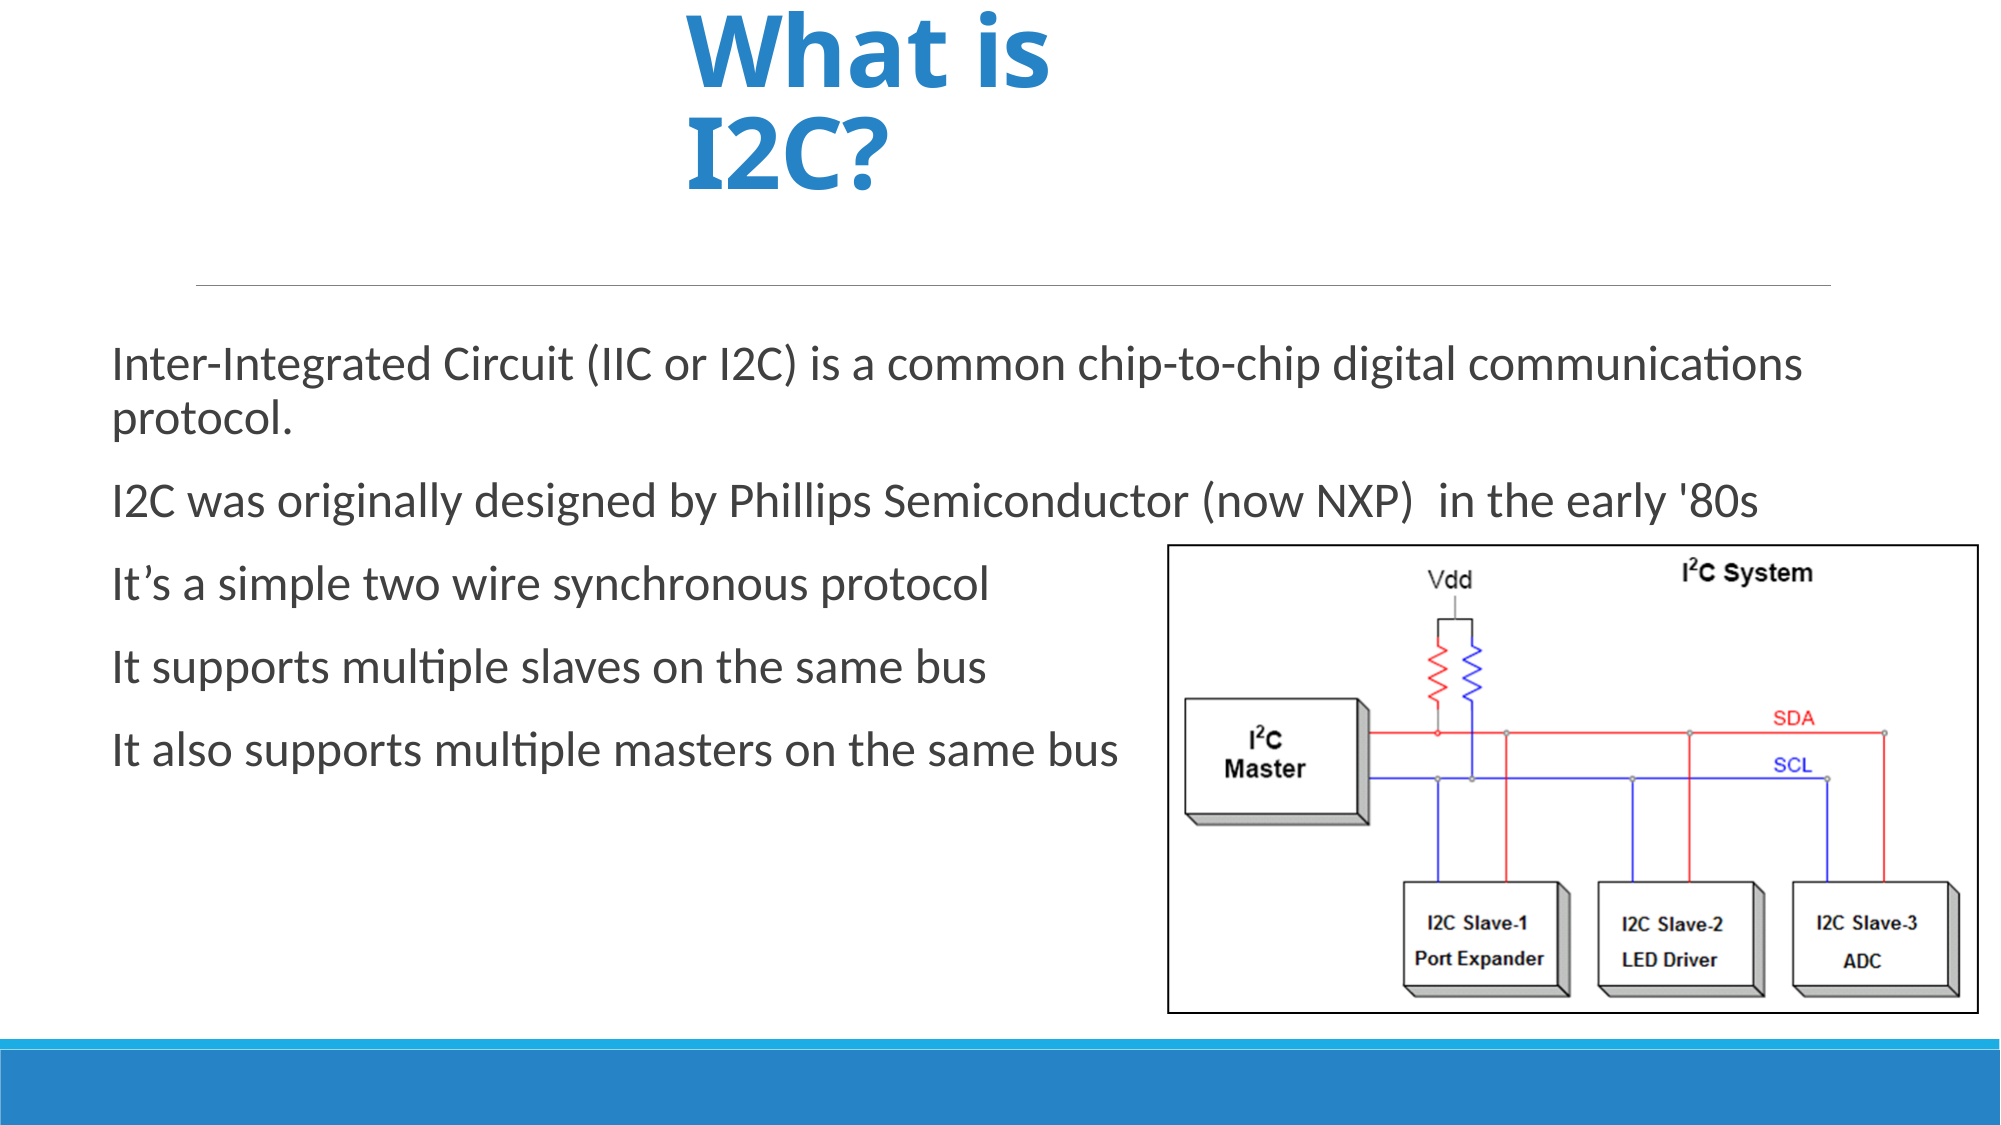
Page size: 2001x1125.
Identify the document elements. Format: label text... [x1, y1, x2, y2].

picture [1167, 544, 1980, 1015]
title What is I2C? [671, 97, 1211, 218]
list Inter-Integrated Circuit (IIC or I2C) is a common chip-to-chip digital communications protocol. I2C was originally designed by Phillips Semiconductor (now NXP) in the early '80s It’s a simple two wire synchronous protocol It supports multiple slaves on the same bus It also supports multiple masters on the same bus [96, 329, 1870, 796]
